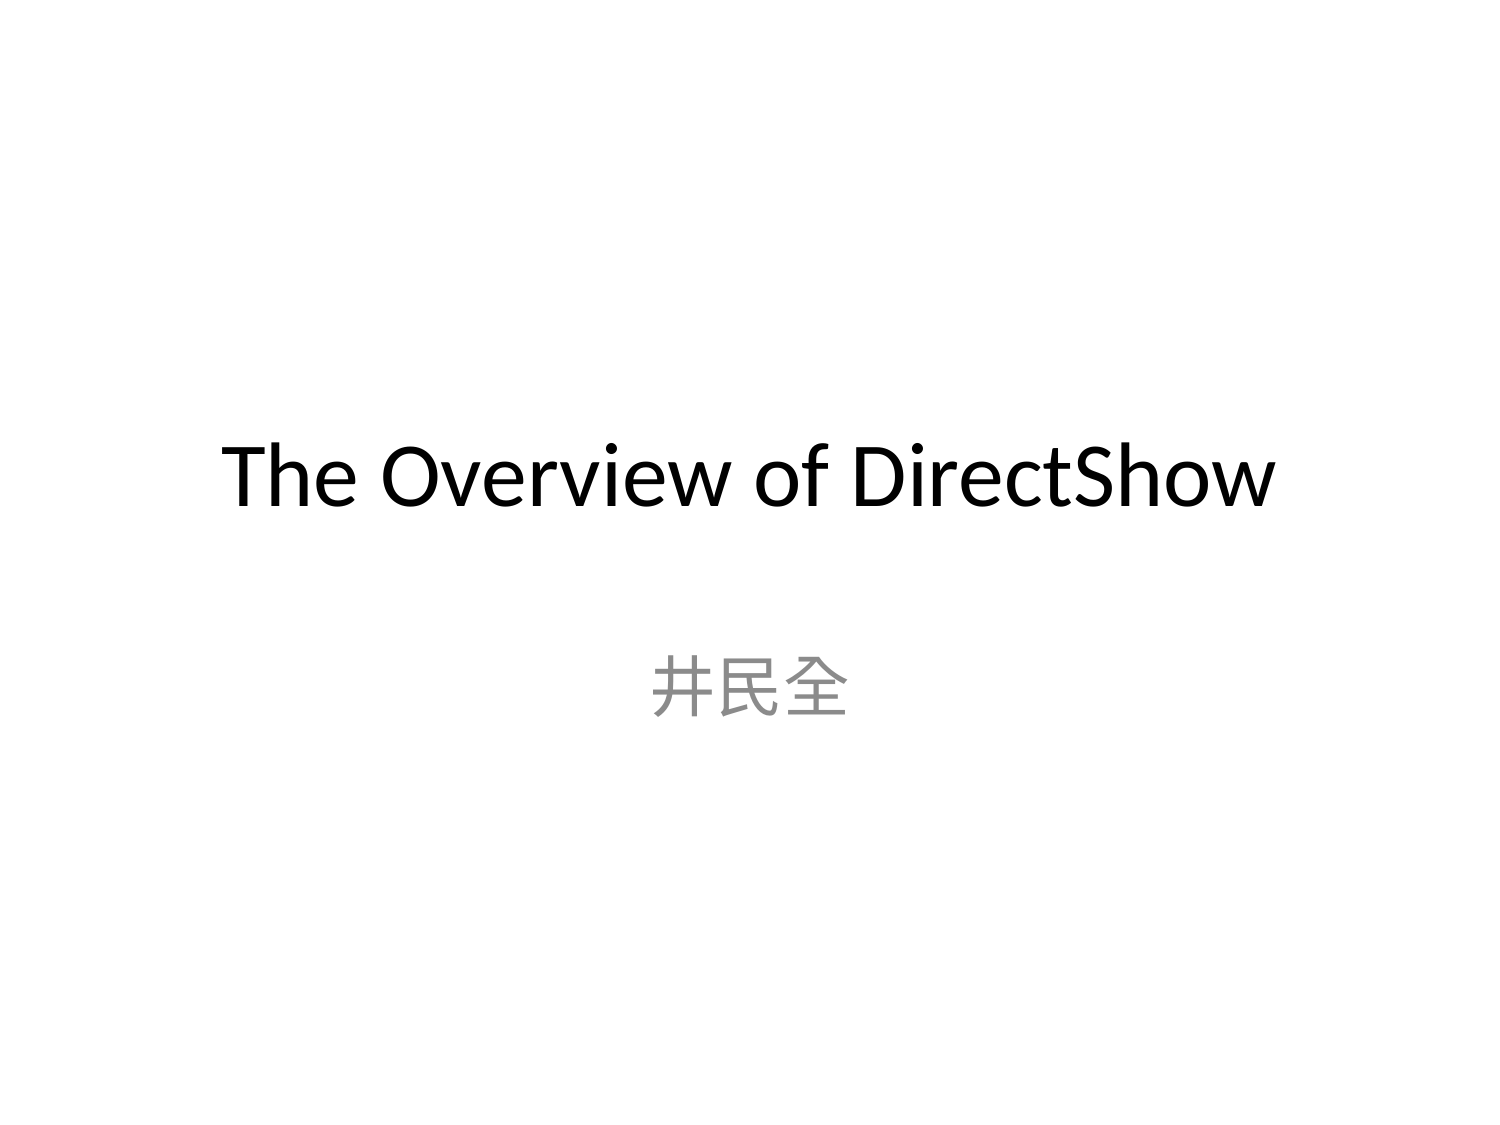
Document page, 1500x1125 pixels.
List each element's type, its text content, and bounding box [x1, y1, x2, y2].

title The Overview of DirectShow [112, 349, 1388, 591]
subtitle 井民全 [225, 637, 1275, 925]
